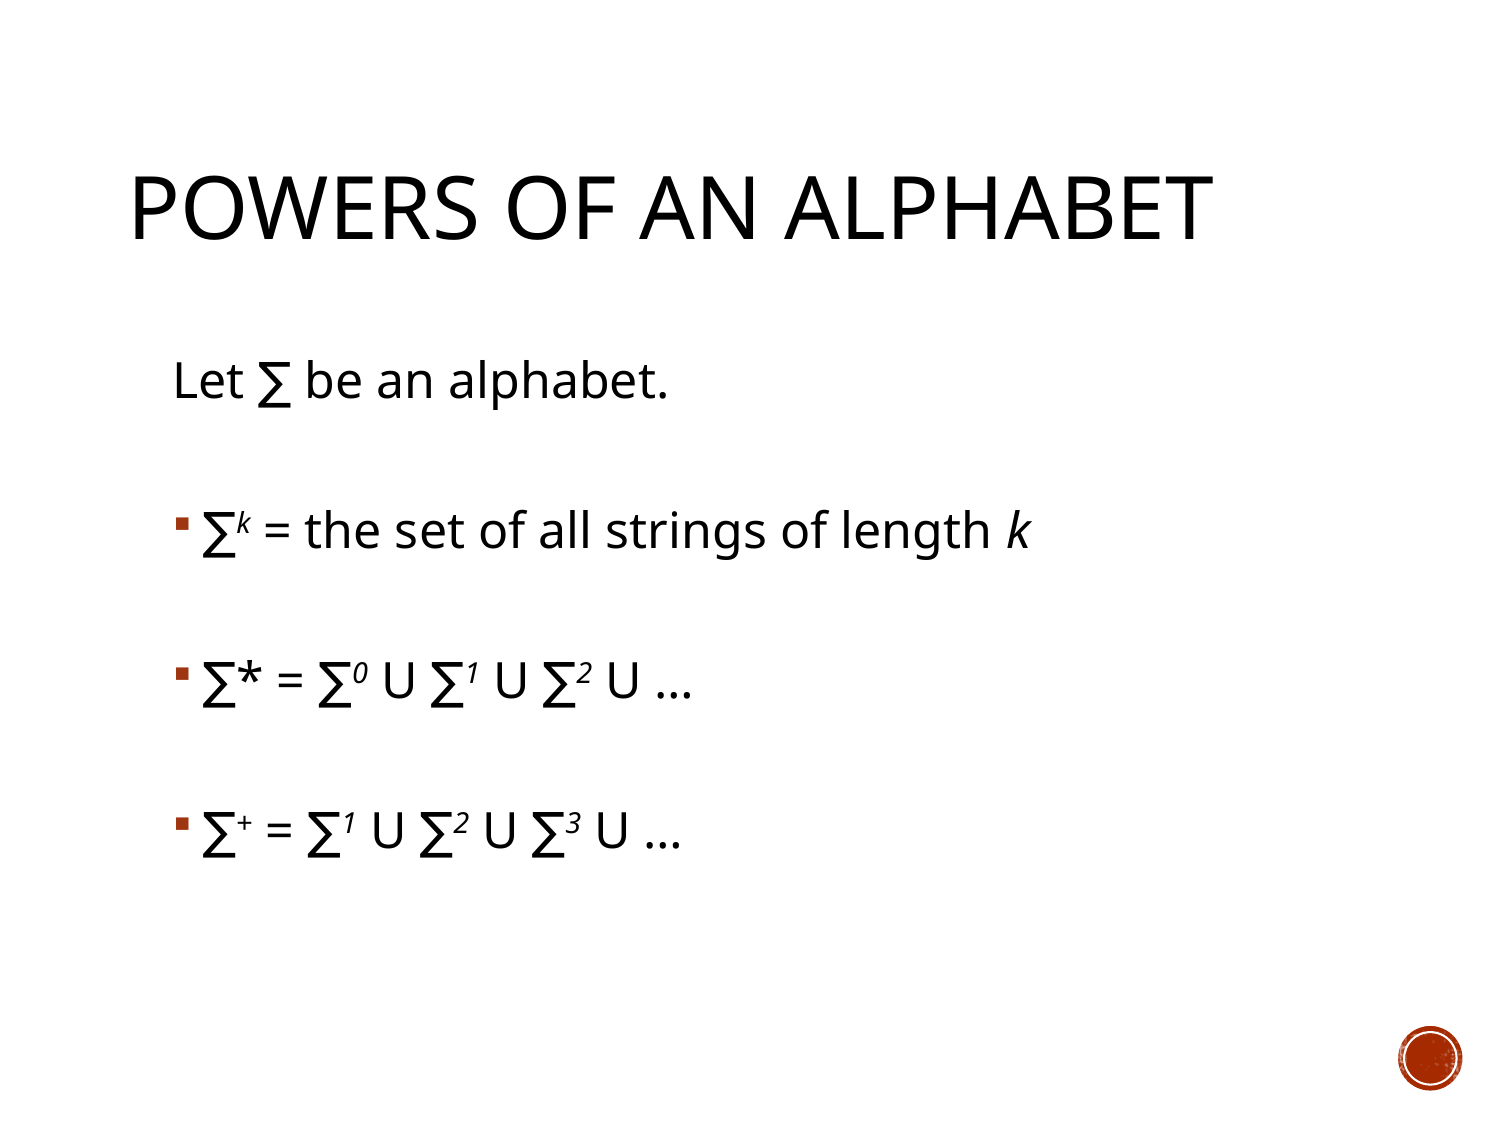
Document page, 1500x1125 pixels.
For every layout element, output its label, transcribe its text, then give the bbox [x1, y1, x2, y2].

title Powers of an alphabet [112, 79, 1388, 344]
list Let ∑ be an alphabet. ∑k = the set of all strings of length k ∑* = ∑0 U ∑1 U ∑2 U … ∑+ = ∑1 U ∑2 U ∑3 U … [112, 348, 1388, 1013]
